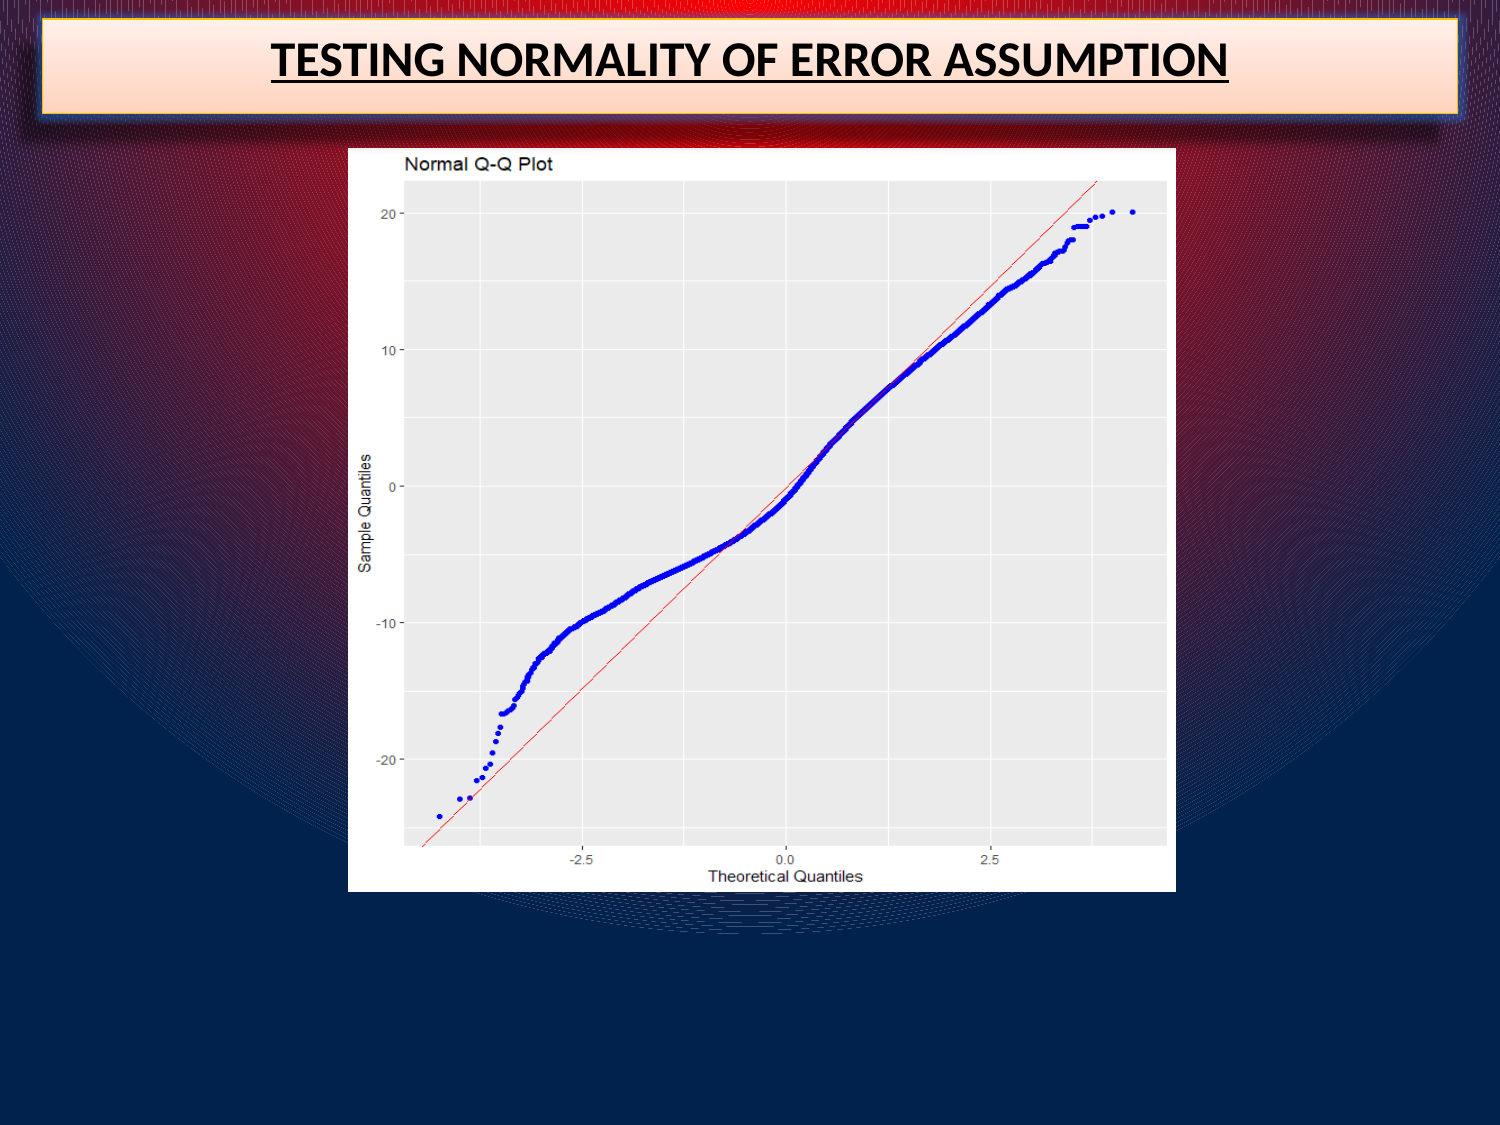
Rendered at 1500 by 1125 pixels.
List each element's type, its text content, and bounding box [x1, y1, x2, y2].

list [348, 148, 1176, 892]
text_box TESTING NORMALITY OF ERROR ASSUMPTION [42, 18, 1458, 114]
